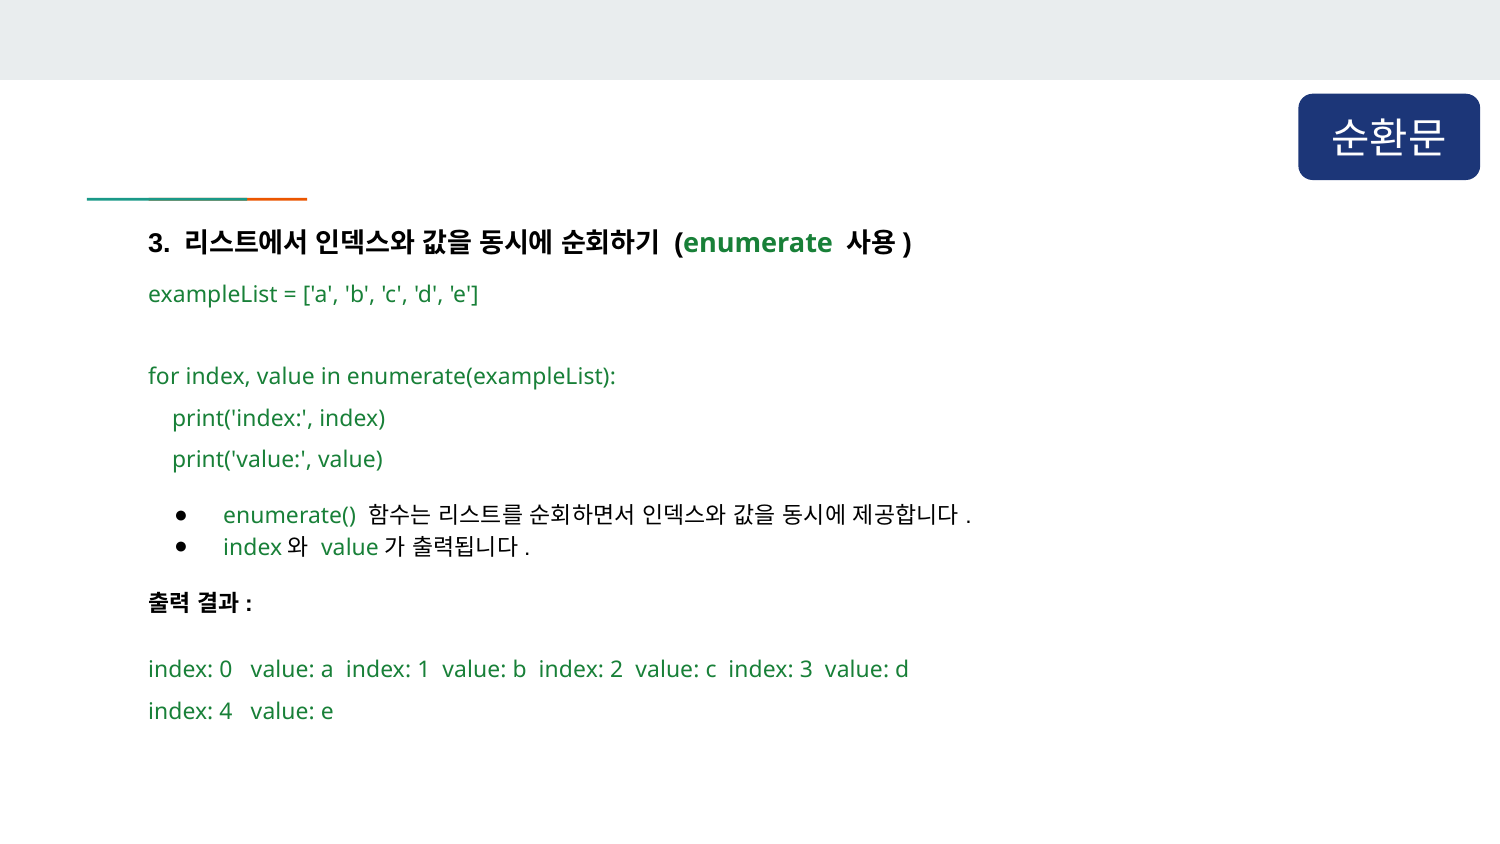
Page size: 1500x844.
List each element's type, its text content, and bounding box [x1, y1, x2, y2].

text_box 순환문 [1298, 93, 1481, 181]
text_box 3. 리스트에서 인덱스와 값을 동시에 순회하기 (enumerate 사용) exampleList = ['a', 'b', 'c', 'd', 'e'] for index, value in enumerate(exampleList): print('index:', index) print('value:', value) enumerate() 함수는 리스트를 순회하면서 인덱스와 값을 동시에 제공합니다. index와 value가 출력됩니다. 출력 결과: index: 0 value: a index: 1 value: b index: 2 value: c index: 3 value: d index: 4 value: e [133, 205, 1355, 739]
